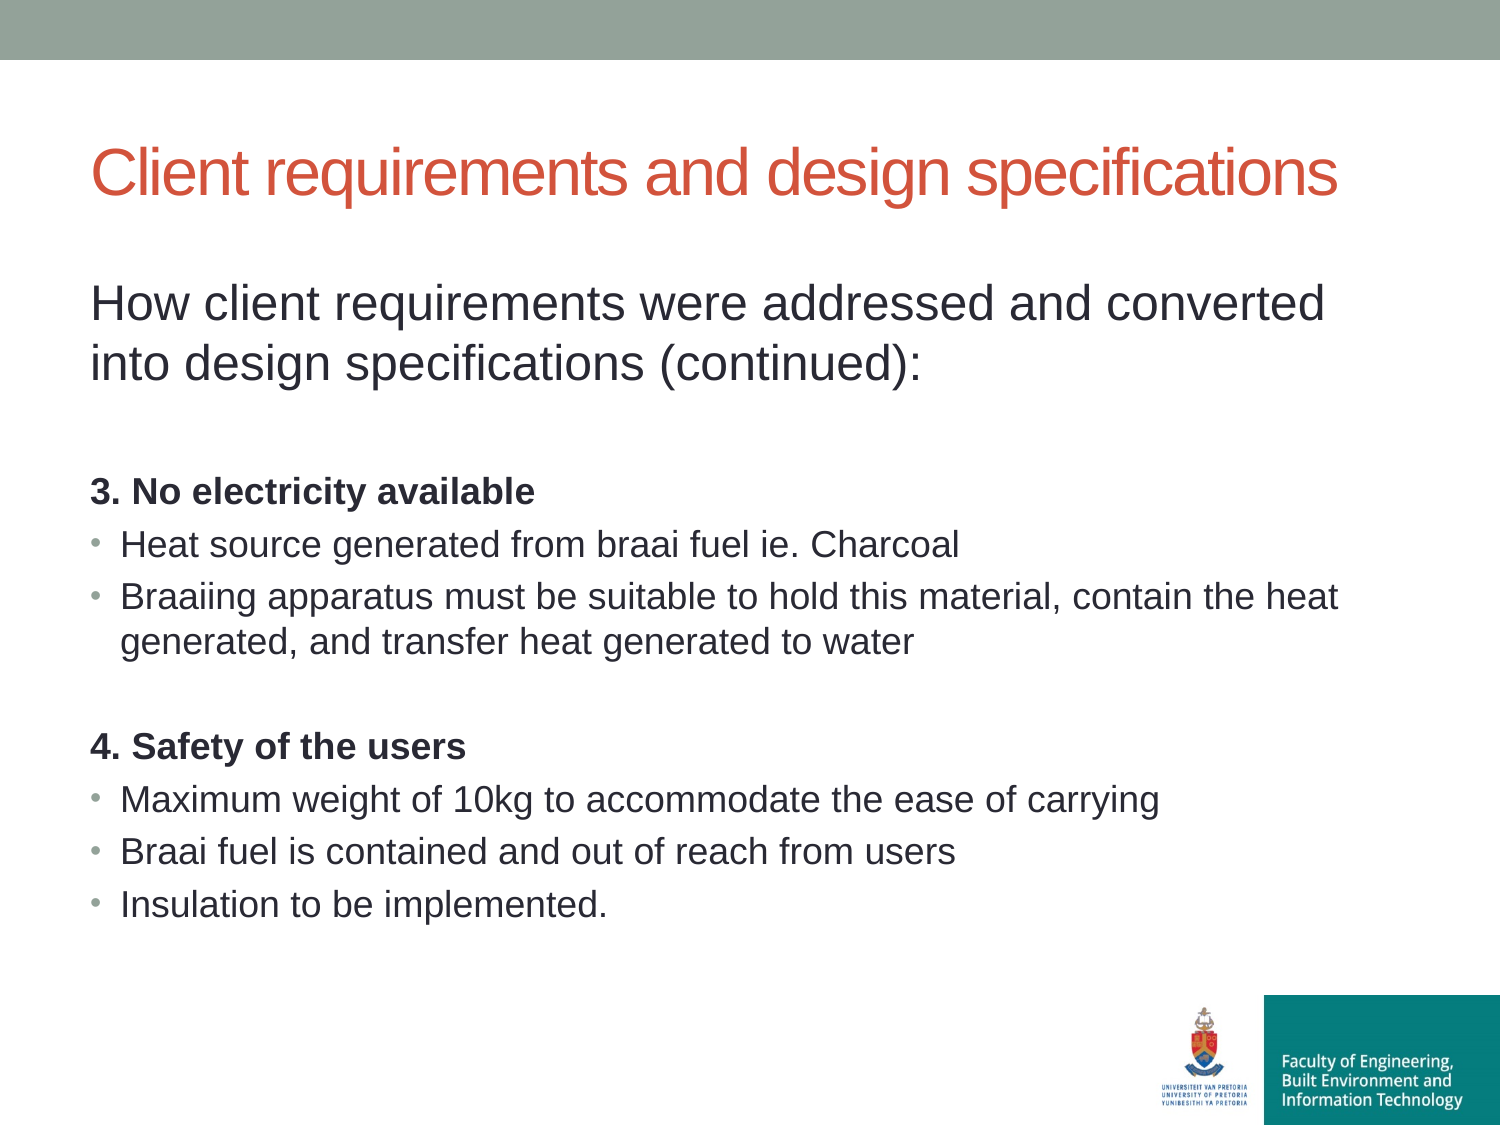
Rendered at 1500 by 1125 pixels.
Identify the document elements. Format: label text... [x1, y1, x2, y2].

list How client requirements were addressed and converted into design specifications (continued): 3. No electricity available Heat source generated from braai fuel ie. Charcoal Braaiing apparatus must be suitable to hold this material, contain the heat generated, and transfer heat generated to water 4. Safety of the users Maximum weight of 10kg to accommodate the ease of carrying Braai fuel is contained and out of reach from users Insulation to be implemented. [75, 262, 1425, 1063]
picture [1145, 994, 1500, 1125]
title Client requirements and design specifications [75, 87, 1425, 250]
